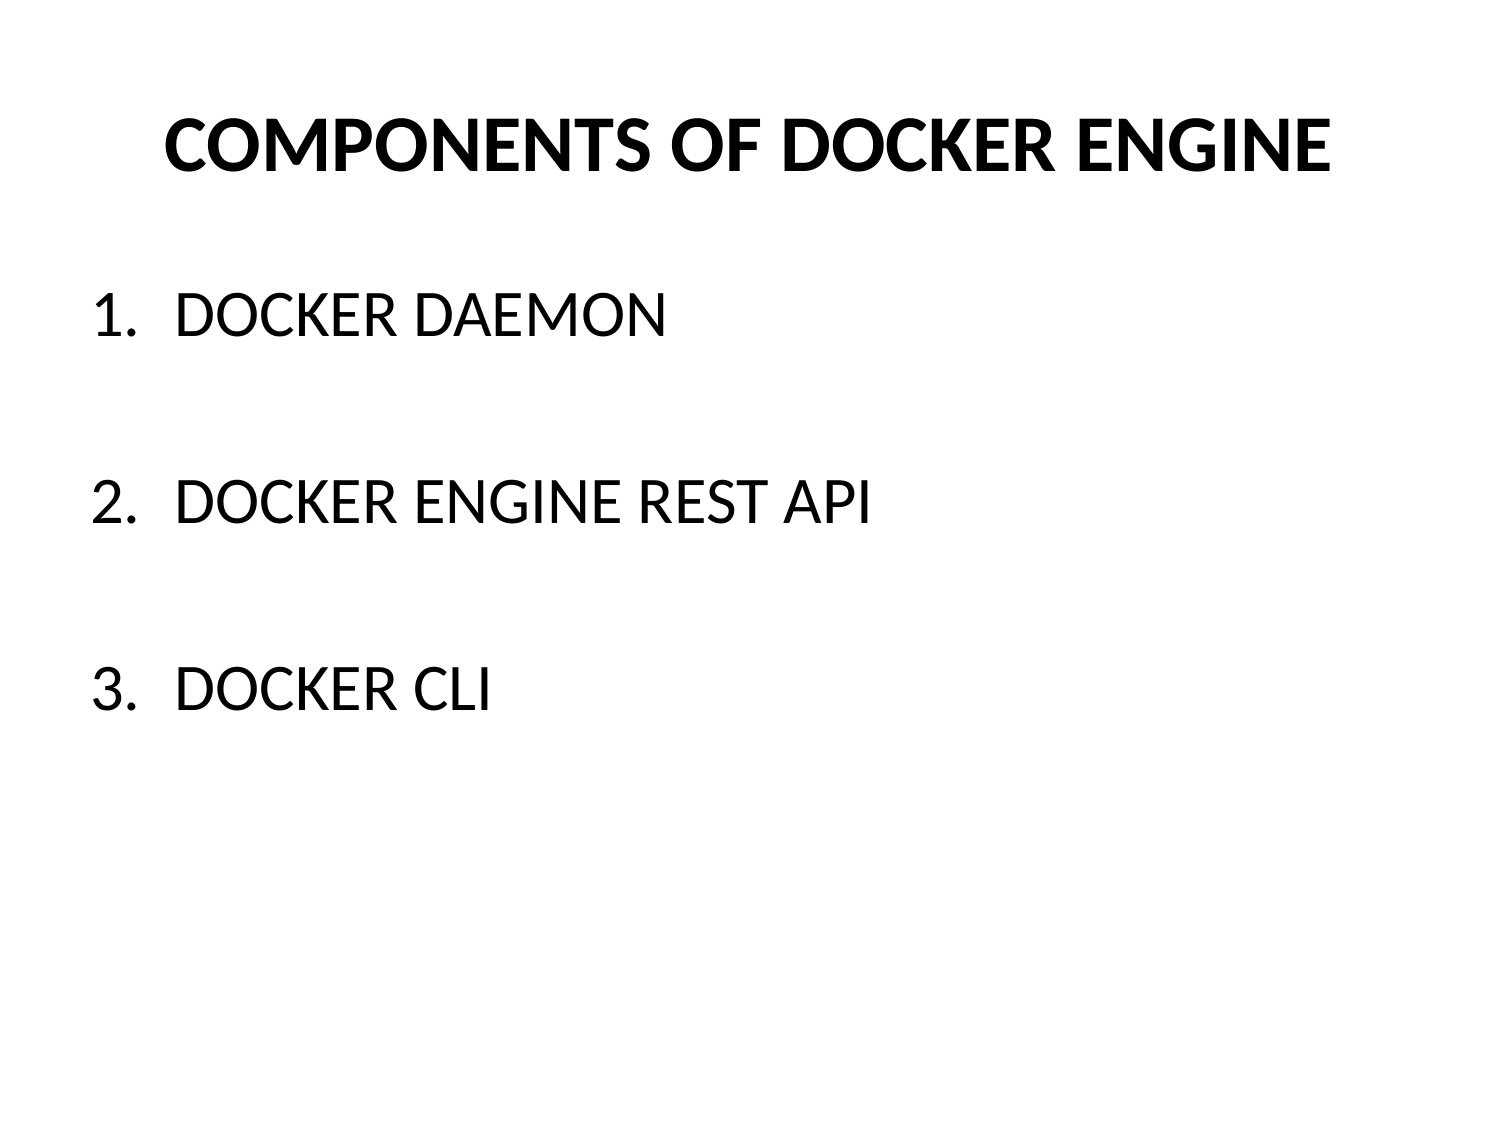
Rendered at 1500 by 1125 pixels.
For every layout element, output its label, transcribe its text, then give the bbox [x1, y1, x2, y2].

list DOCKER DAEMON DOCKER ENGINE REST API DOCKER CLI [75, 262, 1425, 1005]
title COMPONENTS OF DOCKER ENGINE [75, 45, 1425, 233]
